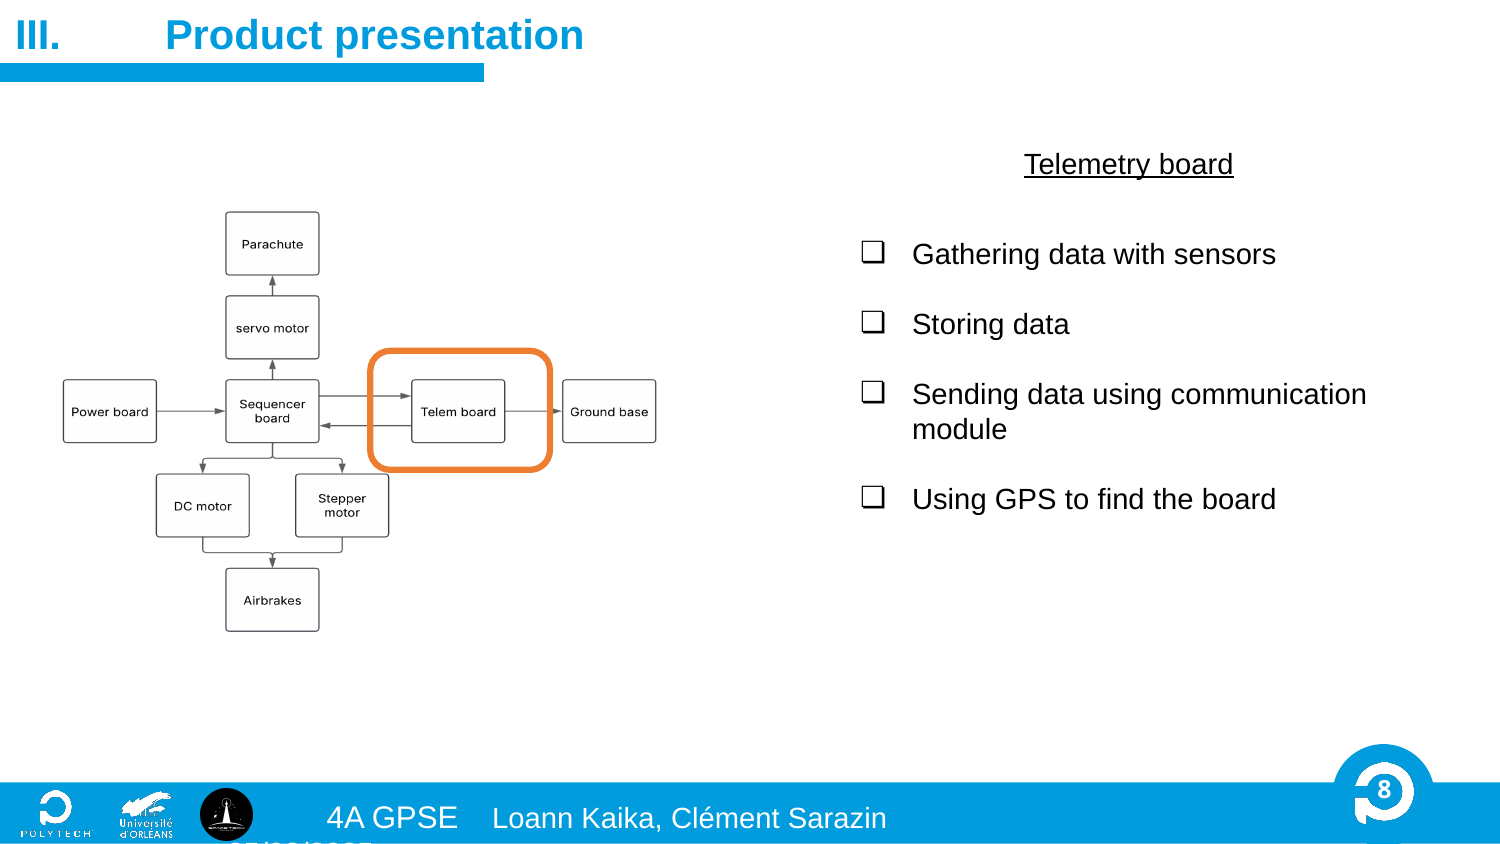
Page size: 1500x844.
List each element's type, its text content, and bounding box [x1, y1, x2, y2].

picture [40, 191, 679, 653]
picture [41, 791, 71, 824]
picture [1356, 763, 1413, 823]
text_box Telemetry board [1008, 130, 1262, 198]
picture [122, 793, 170, 816]
title III. Product presentation [0, 0, 1417, 87]
text_box Gathering data with sensors Storing data Sending data using communication module Using GPS to find the board [822, 220, 1448, 545]
picture [201, 789, 252, 840]
